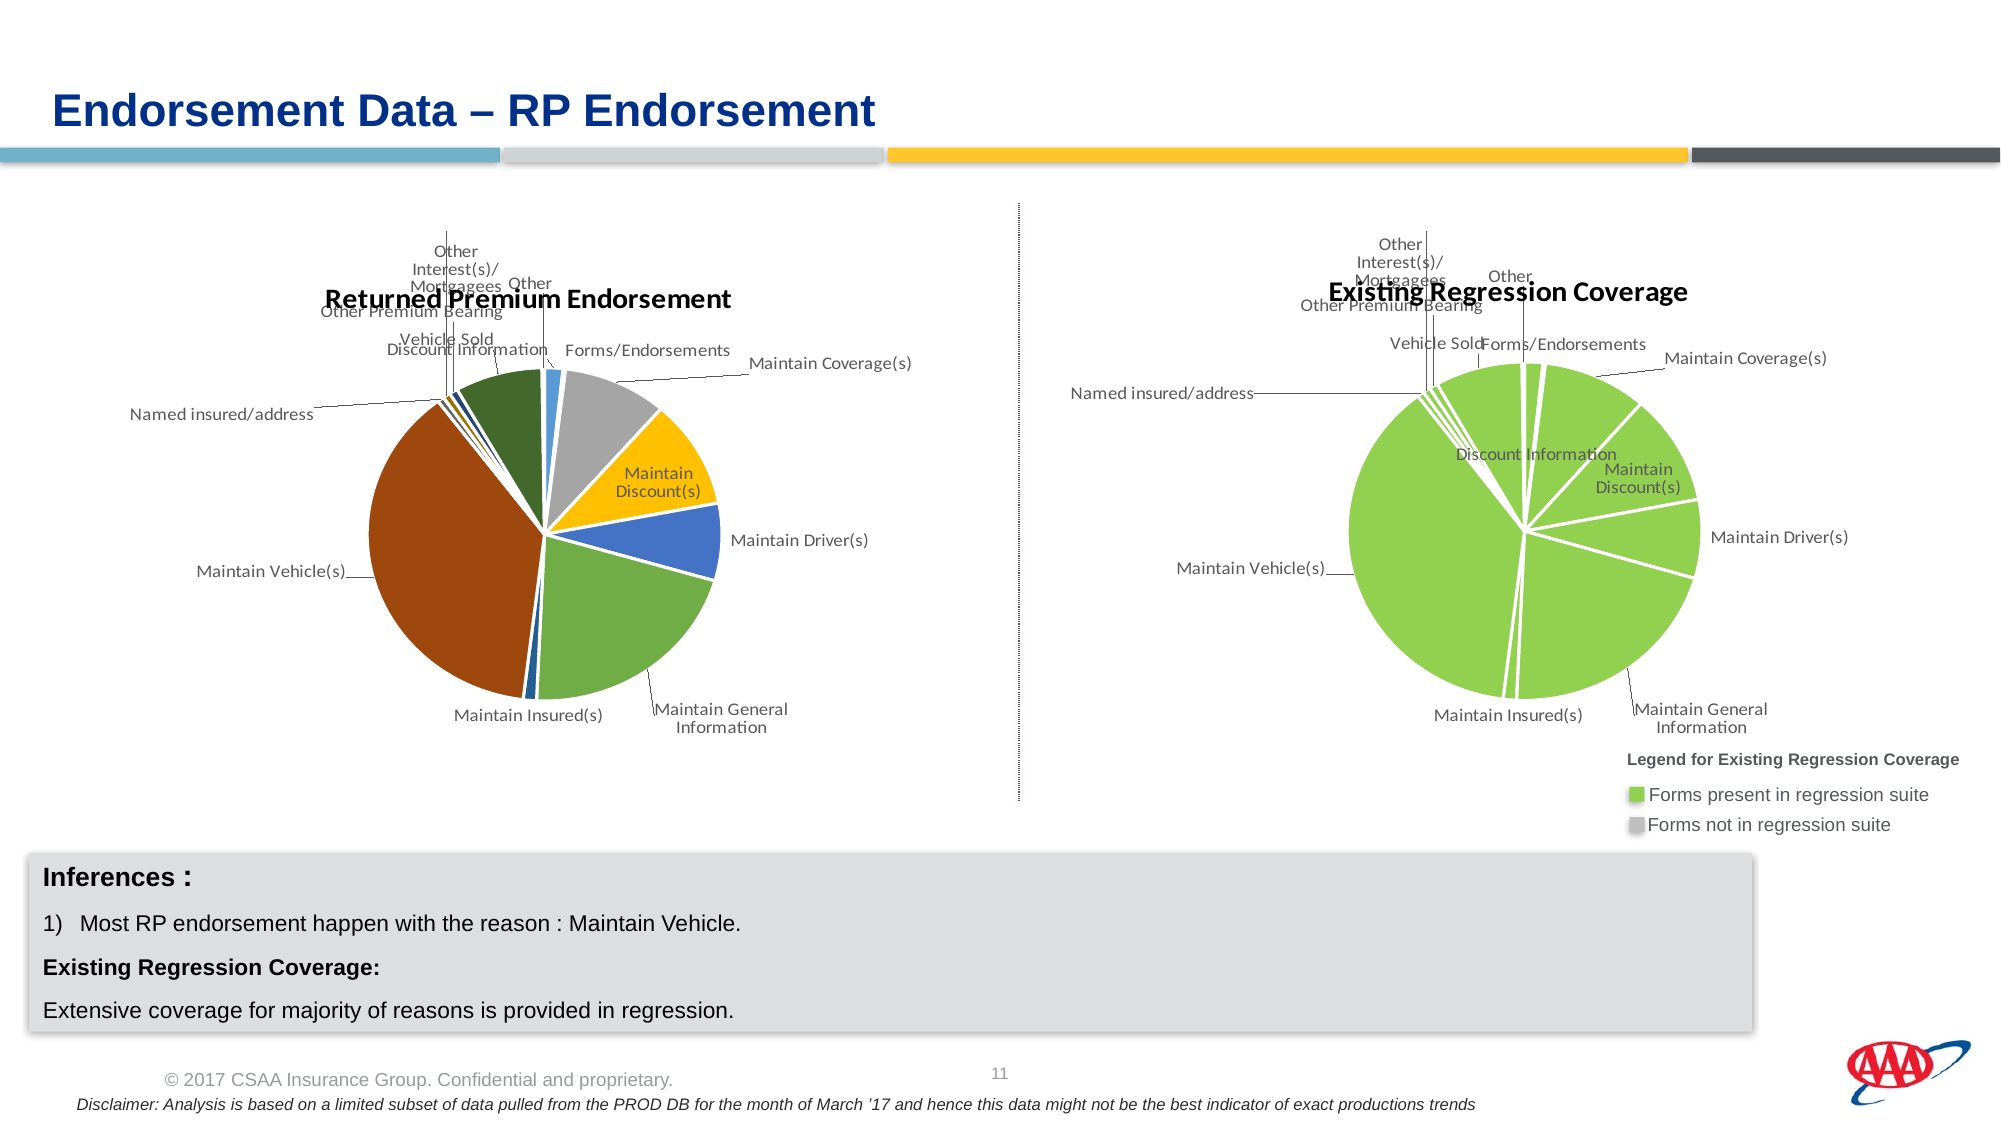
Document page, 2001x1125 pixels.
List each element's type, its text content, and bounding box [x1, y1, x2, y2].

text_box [1611, 740, 2000, 840]
text_box Disclaimer: Analysis is based on a limited subset of data pulled from the PROD DB for the month of March ’17 and hence this data might not be the best indicator of exact productions trends [53, 1086, 1494, 1125]
text_box Endorsement Data – RP Endorsement [37, 69, 1418, 131]
chart [90, 230, 968, 739]
picture [1844, 1037, 1973, 1108]
chart [1070, 230, 1948, 739]
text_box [27, 852, 1753, 1032]
